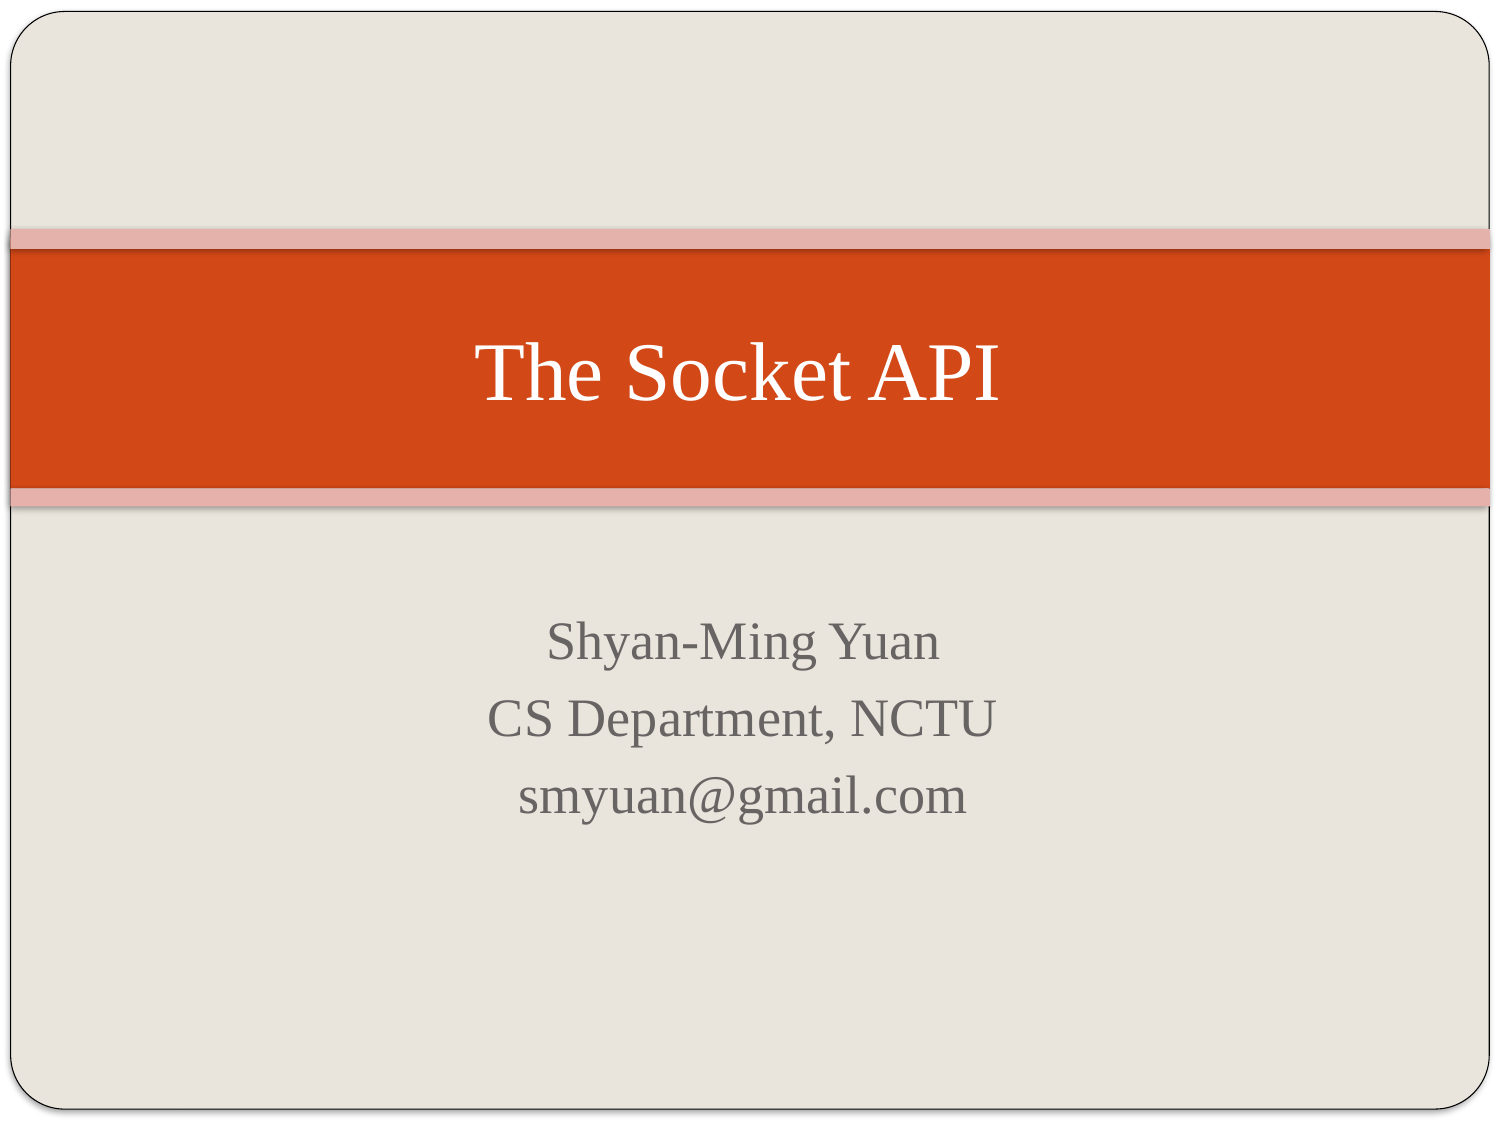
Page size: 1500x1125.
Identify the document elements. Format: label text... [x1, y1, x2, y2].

subtitle Shyan-Ming Yuan CS Department, NCTU smyuan@gmail.com [218, 597, 1269, 886]
title The Socket API [35, 191, 1442, 433]
